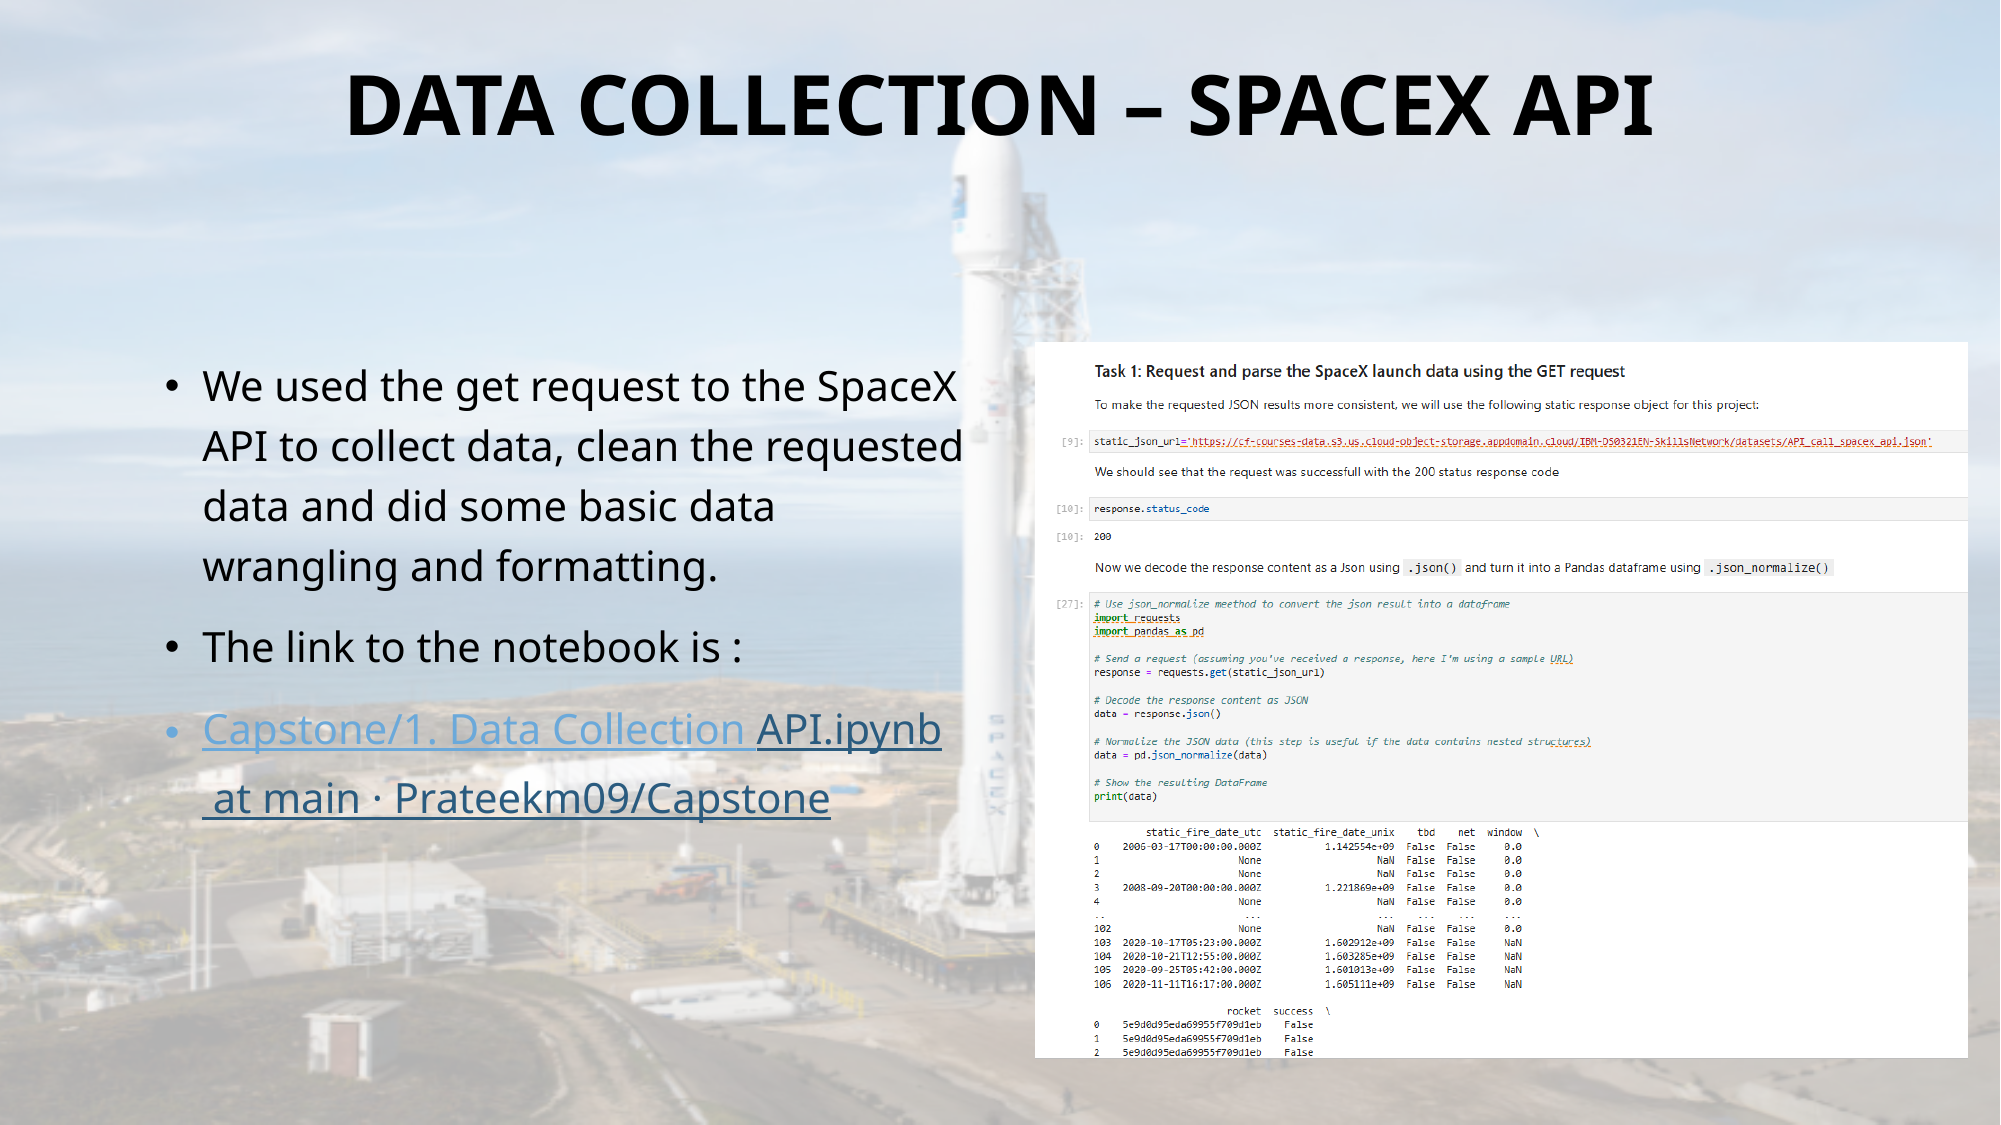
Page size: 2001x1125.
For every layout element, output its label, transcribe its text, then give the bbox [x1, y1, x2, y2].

title DATA COLLECTION – SPACEX API [150, 0, 1850, 218]
list We used the get request to the SpaceX API to collect data, clean the requested data and did some basic data wrangling and formatting. The link to the notebook is : Capstone/1. Data Collection API.ipynb at main · Prateekm09/Capstone [149, 342, 988, 1045]
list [1034, 341, 1968, 1060]
